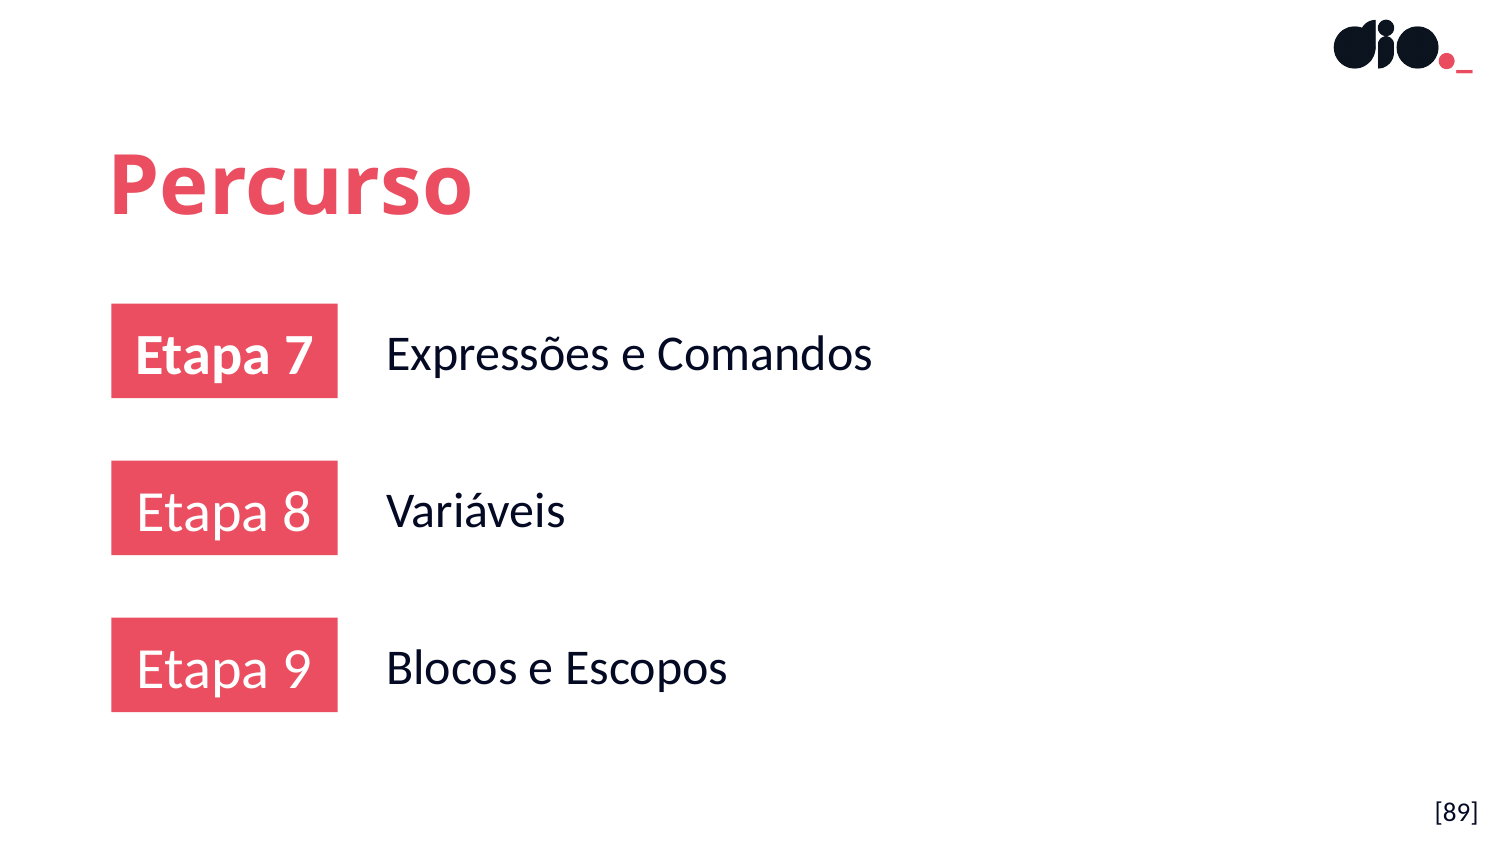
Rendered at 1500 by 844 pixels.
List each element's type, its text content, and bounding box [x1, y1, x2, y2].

text_box Etapa 8 [111, 460, 338, 556]
text_box Etapa 7 [111, 303, 338, 399]
slide_number [89] [1403, 779, 1494, 844]
text_box Variáveis [371, 470, 1384, 546]
text_box Blocos e Escopos [371, 627, 1384, 703]
text_box Etapa 9 [111, 617, 338, 713]
picture [1333, 19, 1473, 74]
text_box Expressões e Comandos [371, 313, 1384, 389]
text_box Percurso [92, 104, 1309, 243]
